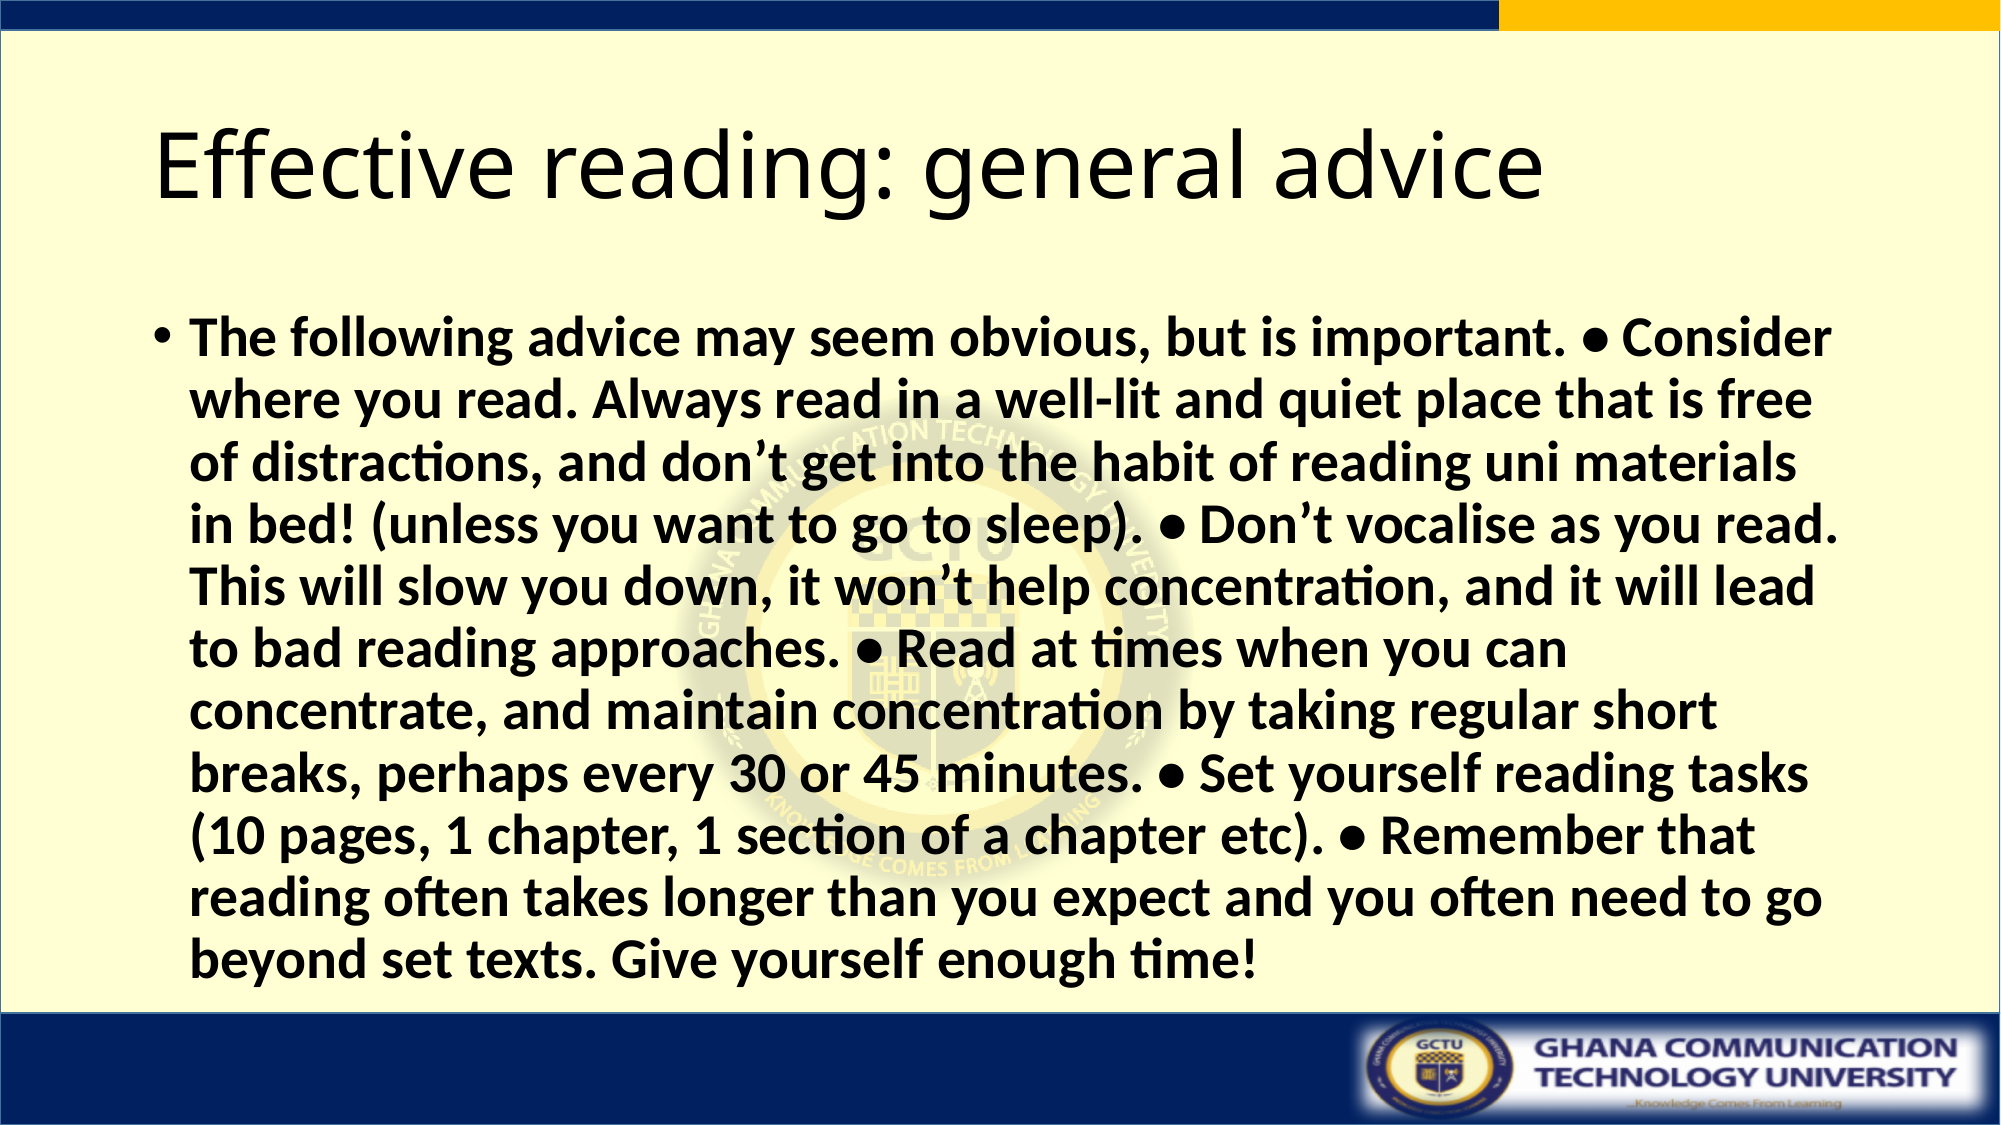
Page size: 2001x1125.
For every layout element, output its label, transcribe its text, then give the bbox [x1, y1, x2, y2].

list The following advice may seem obvious, but is important. • Consider where you read. Always read in a well-lit and quiet place that is free of distractions, and don’t get into the habit of reading uni materials in bed! (unless you want to go to sleep). • Don’t vocalise as you read. This will slow you down, it won’t help concentration, and it will lead to bad reading approaches. • Read at times when you can concentrate, and maintain concentration by taking regular short breaks, perhaps every 30 or 45 minutes. • Set yourself reading tasks (10 pages, 1 chapter, 1 section of a chapter etc). • Remember that reading often takes longer than you expect and you often need to go beyond set texts. Give yourself enough time! [137, 299, 1863, 1014]
picture [1366, 1033, 1981, 1106]
title Effective reading: general advice [137, 59, 1863, 278]
